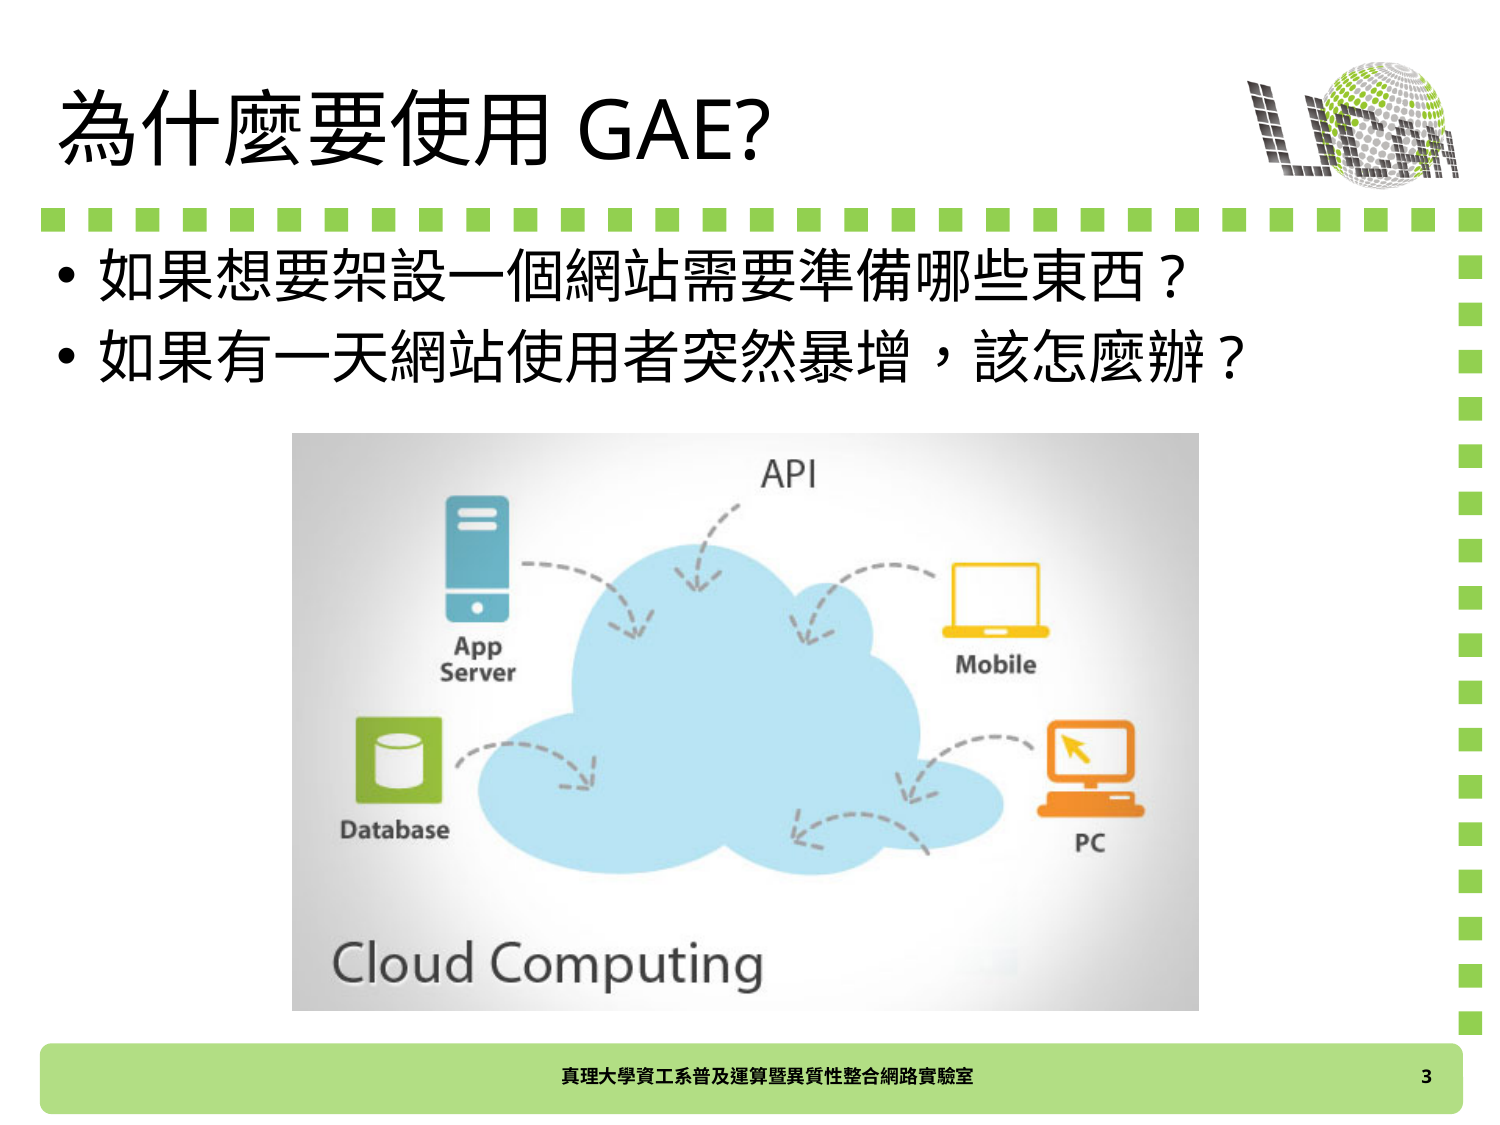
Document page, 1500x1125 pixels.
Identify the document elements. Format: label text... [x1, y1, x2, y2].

picture [1247, 61, 1459, 190]
picture [291, 433, 1199, 1011]
slide_number 3 [1316, 1048, 1447, 1108]
list 如果想要架設一個網站需要準備哪些東西? 如果有一天網站使用者突然暴增，該怎麼辦? [41, 231, 1459, 1035]
title 為什麼要使用GAE? [41, 45, 1223, 209]
footer 真理大學資工系普及運算暨異質性整合網路實驗室 [242, 1048, 1294, 1109]
